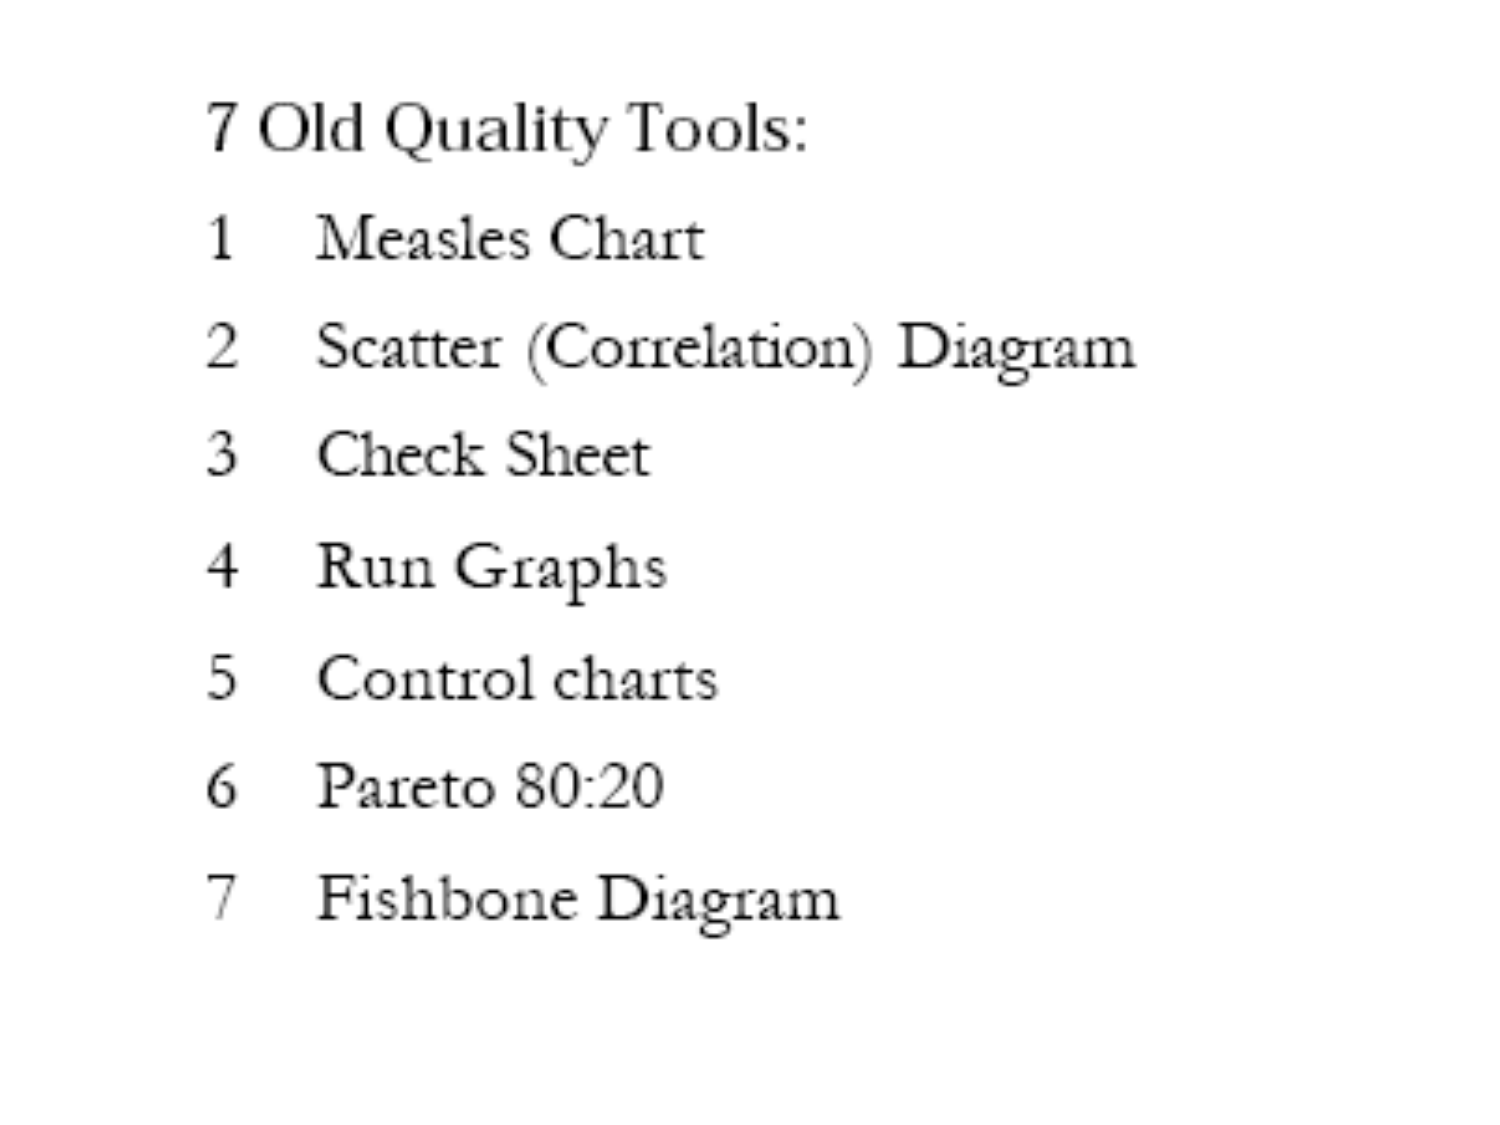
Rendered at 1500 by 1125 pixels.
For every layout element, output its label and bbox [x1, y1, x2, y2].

picture [187, 74, 1164, 988]
